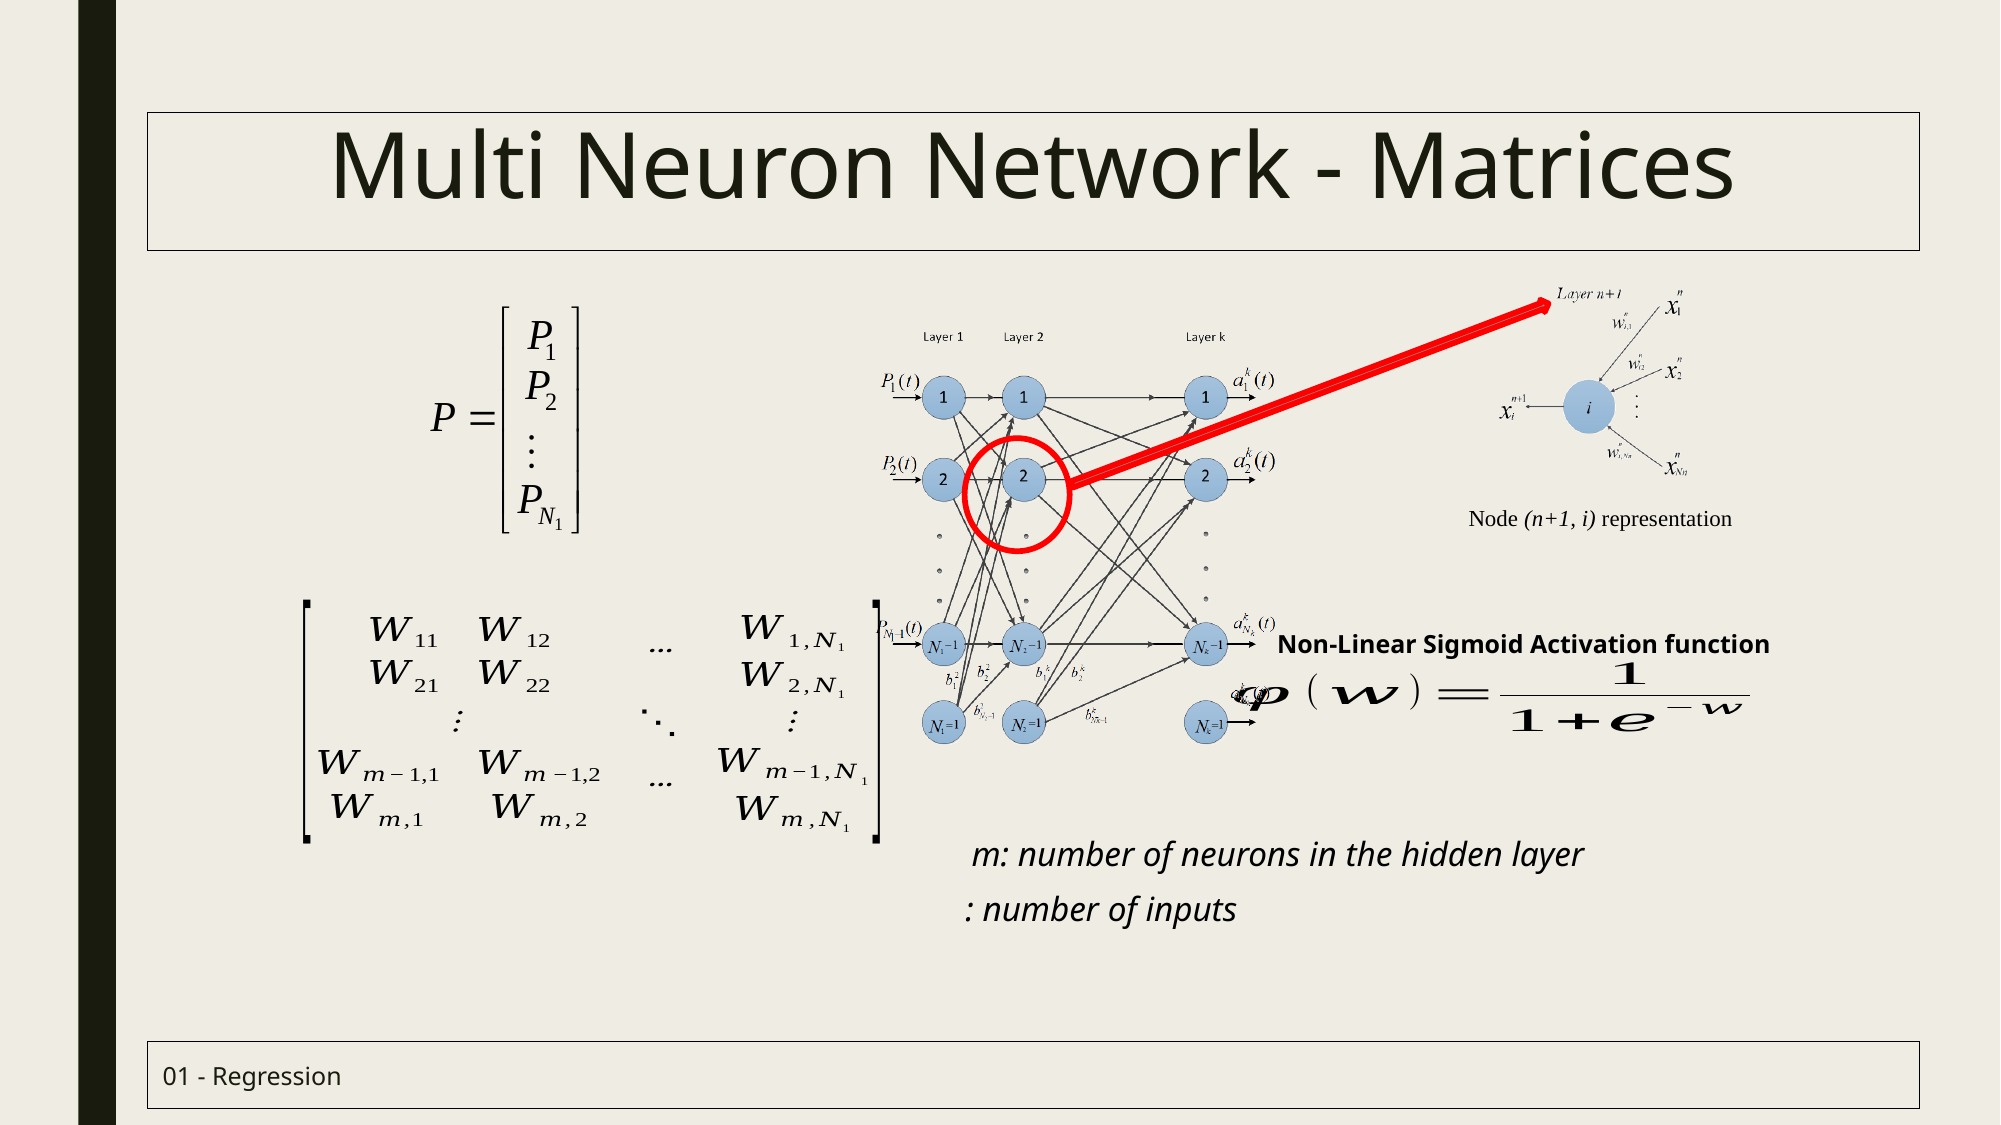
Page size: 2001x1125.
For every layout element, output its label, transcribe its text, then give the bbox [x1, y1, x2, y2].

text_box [1371, 280, 1809, 606]
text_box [1279, 621, 1757, 738]
title Multi Neuron Network - Matrices [147, 112, 1920, 251]
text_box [299, 299, 883, 846]
text_box [62, 223, 1811, 824]
footer 01 - Regression [147, 1041, 1920, 1109]
text_box m: number of neurons in the hidden layer [956, 826, 1601, 881]
picture [883, 326, 1279, 745]
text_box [964, 387, 1566, 552]
